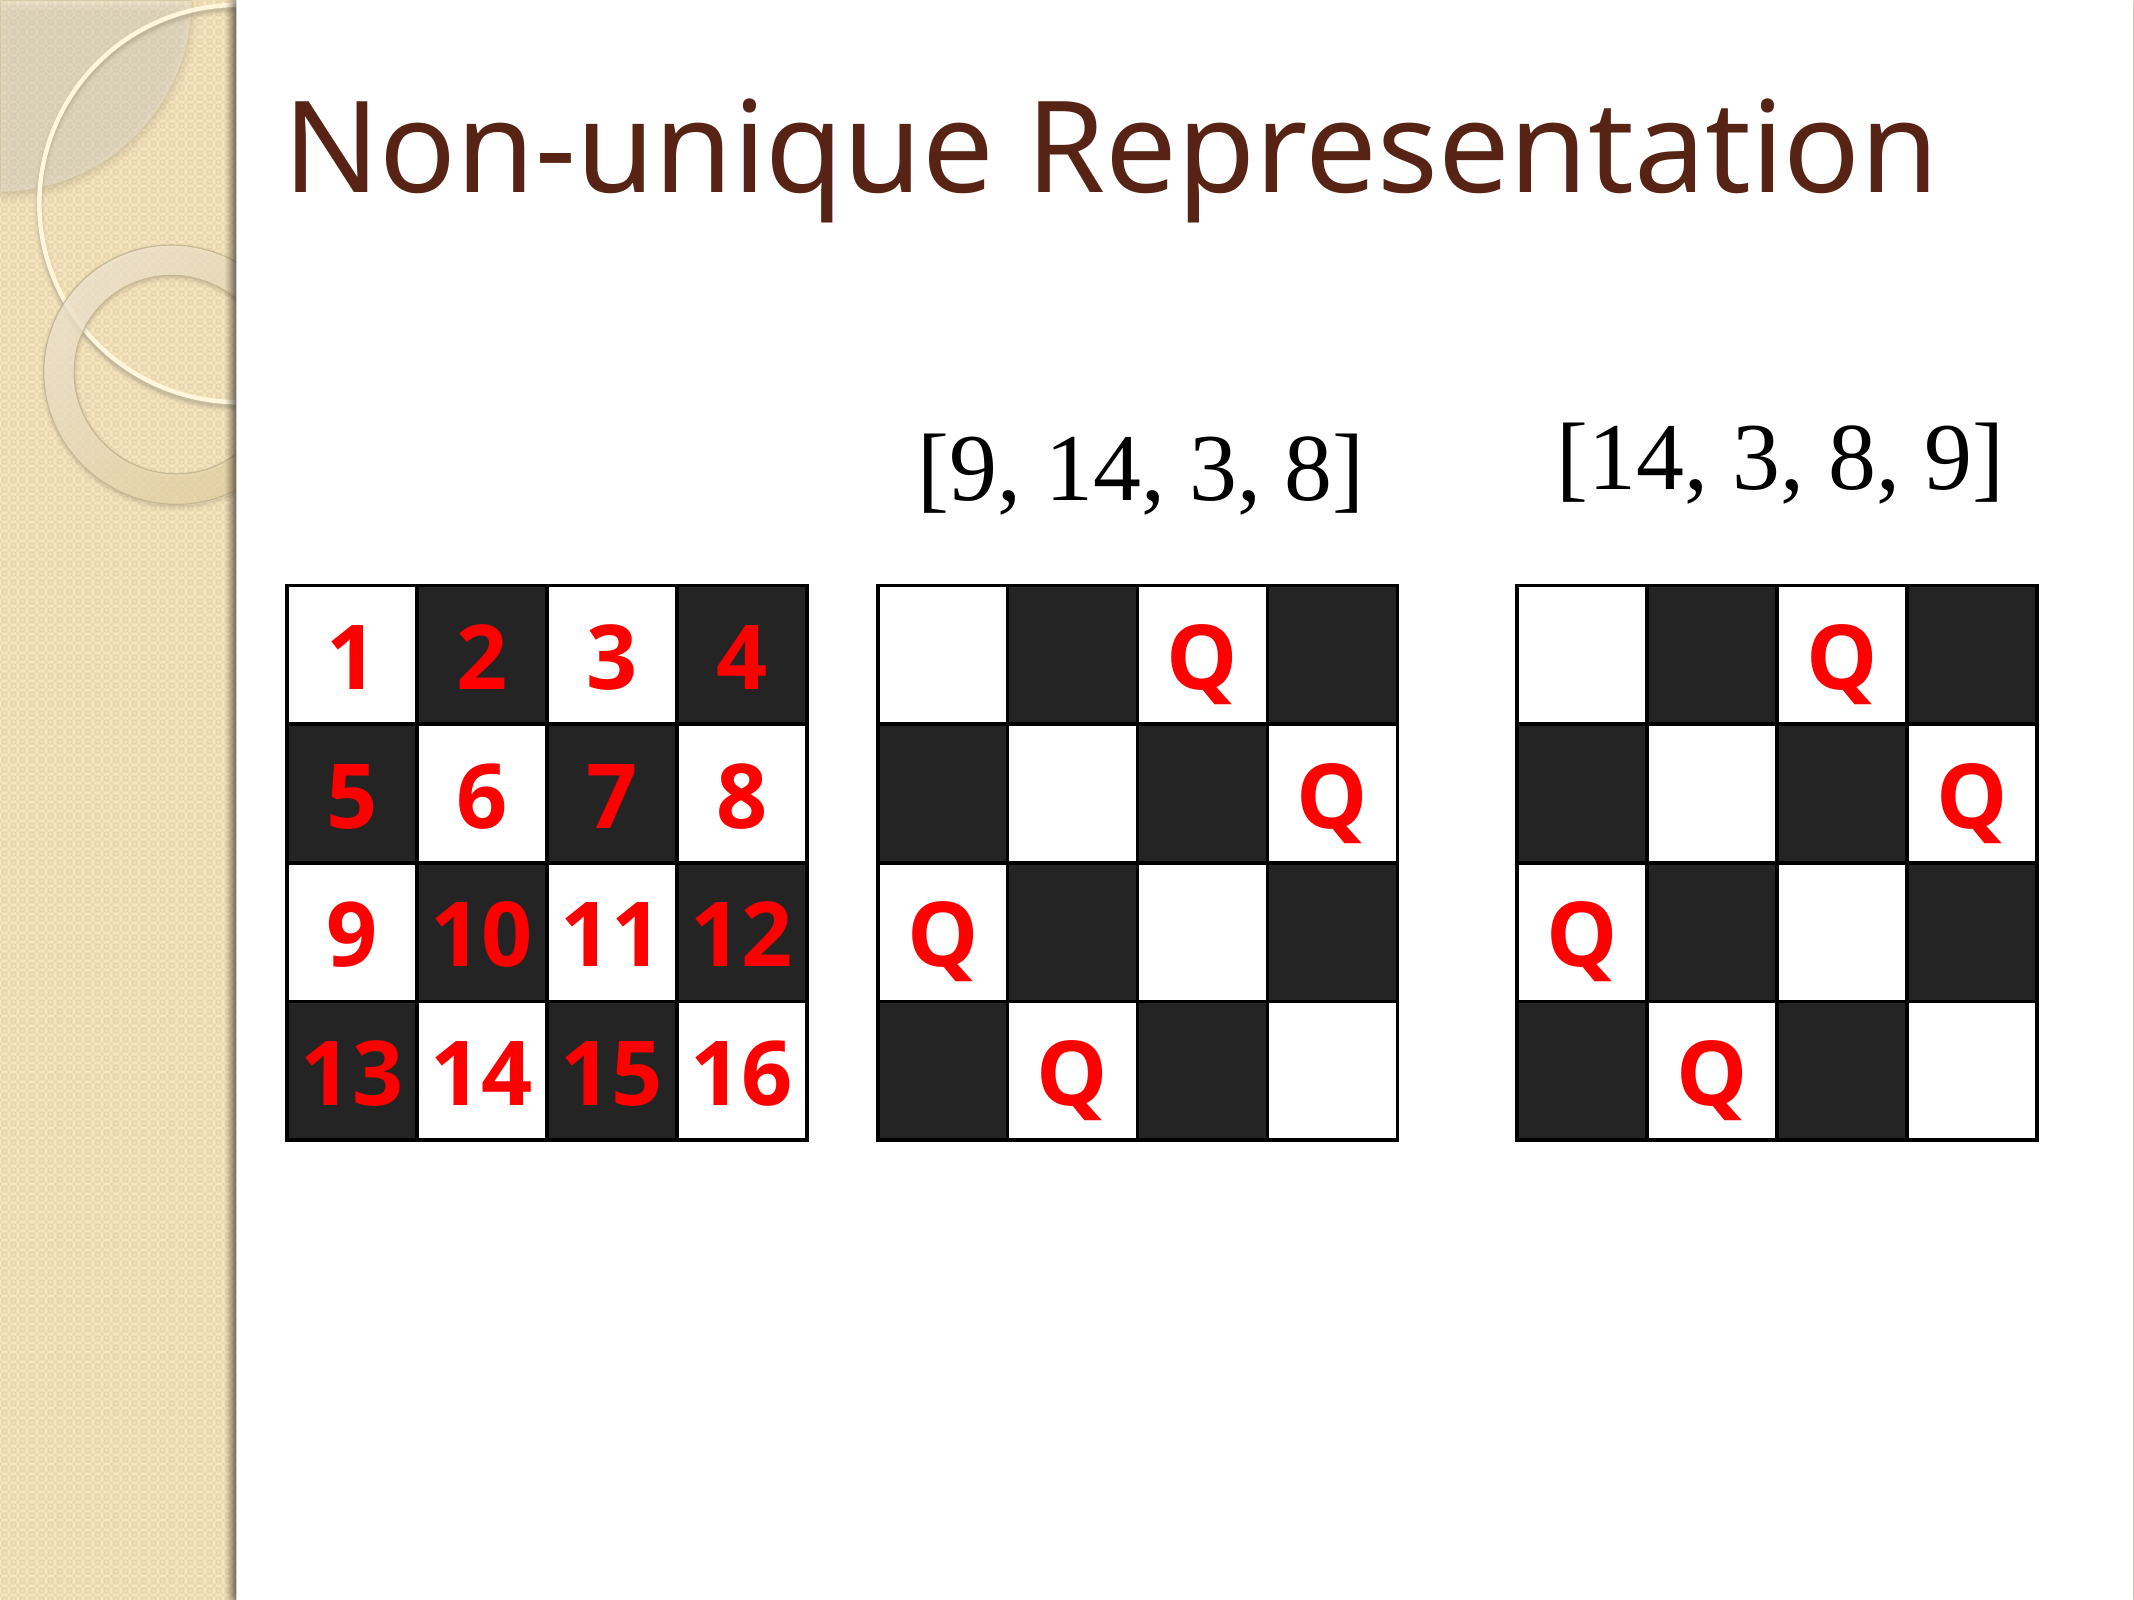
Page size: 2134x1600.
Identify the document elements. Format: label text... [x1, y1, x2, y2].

table_cell 13 [289, 1003, 415, 1138]
table_cell [1139, 865, 1266, 1000]
table_cell [880, 1003, 1006, 1138]
table_cell Q [1009, 1003, 1136, 1138]
table_cell [880, 726, 1006, 861]
text_box [14, 3, 8, 9] [1493, 396, 2049, 562]
table_header [1909, 587, 2035, 722]
table_cell [1909, 1003, 2035, 1138]
table_header 1 [289, 587, 415, 722]
table_cell 15 [549, 1003, 675, 1138]
table_cell Q [1269, 726, 1396, 861]
table_cell Q [880, 865, 1006, 1000]
table_cell [1139, 1003, 1266, 1138]
table_cell [1009, 865, 1136, 1000]
list [9, 14, 3, 8] [854, 396, 1410, 562]
table_cell 6 [419, 726, 545, 861]
table_header [1649, 587, 1775, 722]
table_cell 14 [419, 1003, 545, 1138]
table_cell 12 [679, 865, 805, 1000]
table_header 3 [549, 587, 675, 722]
table_header [1269, 587, 1396, 722]
table_cell [1139, 726, 1266, 861]
table_header 2 [419, 587, 545, 722]
table_cell [1269, 1003, 1396, 1138]
table_cell 5 [289, 726, 415, 861]
table_cell 16 [679, 1003, 805, 1138]
title Non-unique Representation [275, 25, 2036, 257]
table_cell [1779, 865, 1905, 1000]
table_header [880, 587, 1006, 722]
table_header Q [1779, 587, 1905, 722]
table_cell Q [1519, 865, 1645, 1000]
table_header [1009, 587, 1136, 722]
table_cell [1779, 1003, 1905, 1138]
table_cell [1519, 1003, 1645, 1138]
table_header Q [1139, 587, 1266, 722]
table_cell 9 [289, 865, 415, 1000]
table_cell Q [1909, 726, 2035, 861]
table_cell [1269, 865, 1396, 1000]
table_cell [1909, 865, 2035, 1000]
table_cell [1519, 726, 1645, 861]
table_cell 8 [679, 726, 805, 861]
table_header 4 [679, 587, 805, 722]
table_cell [1649, 865, 1775, 1000]
table_cell 11 [549, 865, 675, 1000]
table_cell [1009, 726, 1136, 861]
table_cell [1779, 726, 1905, 861]
table_cell Q [1649, 1003, 1775, 1138]
table_cell 10 [419, 865, 545, 1000]
table_cell [1649, 726, 1775, 861]
table_header [1519, 587, 1645, 722]
table_cell 7 [549, 726, 675, 861]
